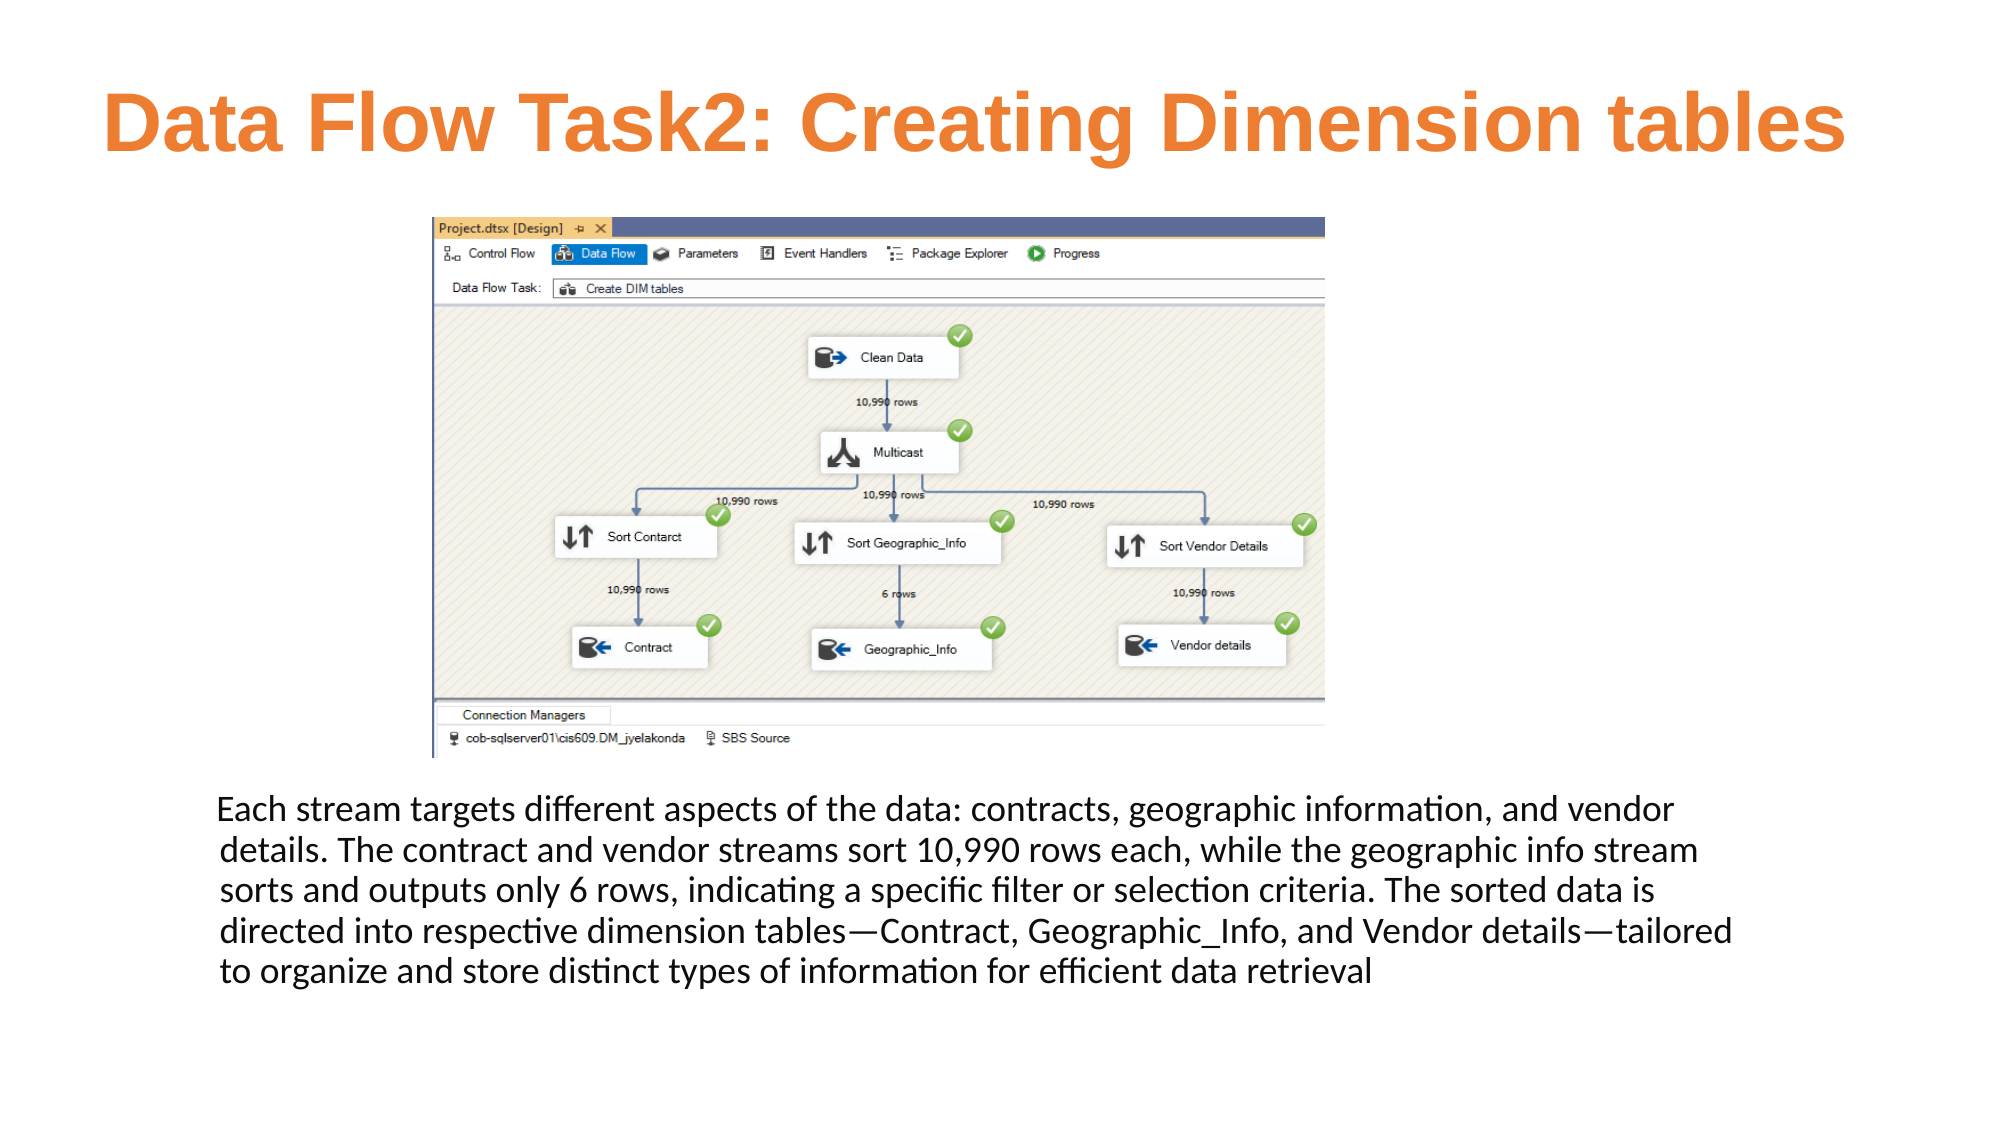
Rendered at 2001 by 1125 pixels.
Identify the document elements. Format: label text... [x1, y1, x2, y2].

picture [432, 217, 1325, 758]
title Data Flow Task2: Creating Dimension tables [87, 0, 2000, 175]
list Each stream targets different aspects of the data: contracts, geographic information, and vendor details. The contract and vendor streams sort 10,990 rows each, while the geographic info stream sorts and outputs only 6 rows, indicating a specific filter or selection criteria. The sorted data is directed into respective dimension tables—Contract, Geographic_Info, and Vendor details—tailored to organize and store distinct types of information for efficient data retrieval [129, 781, 1788, 982]
